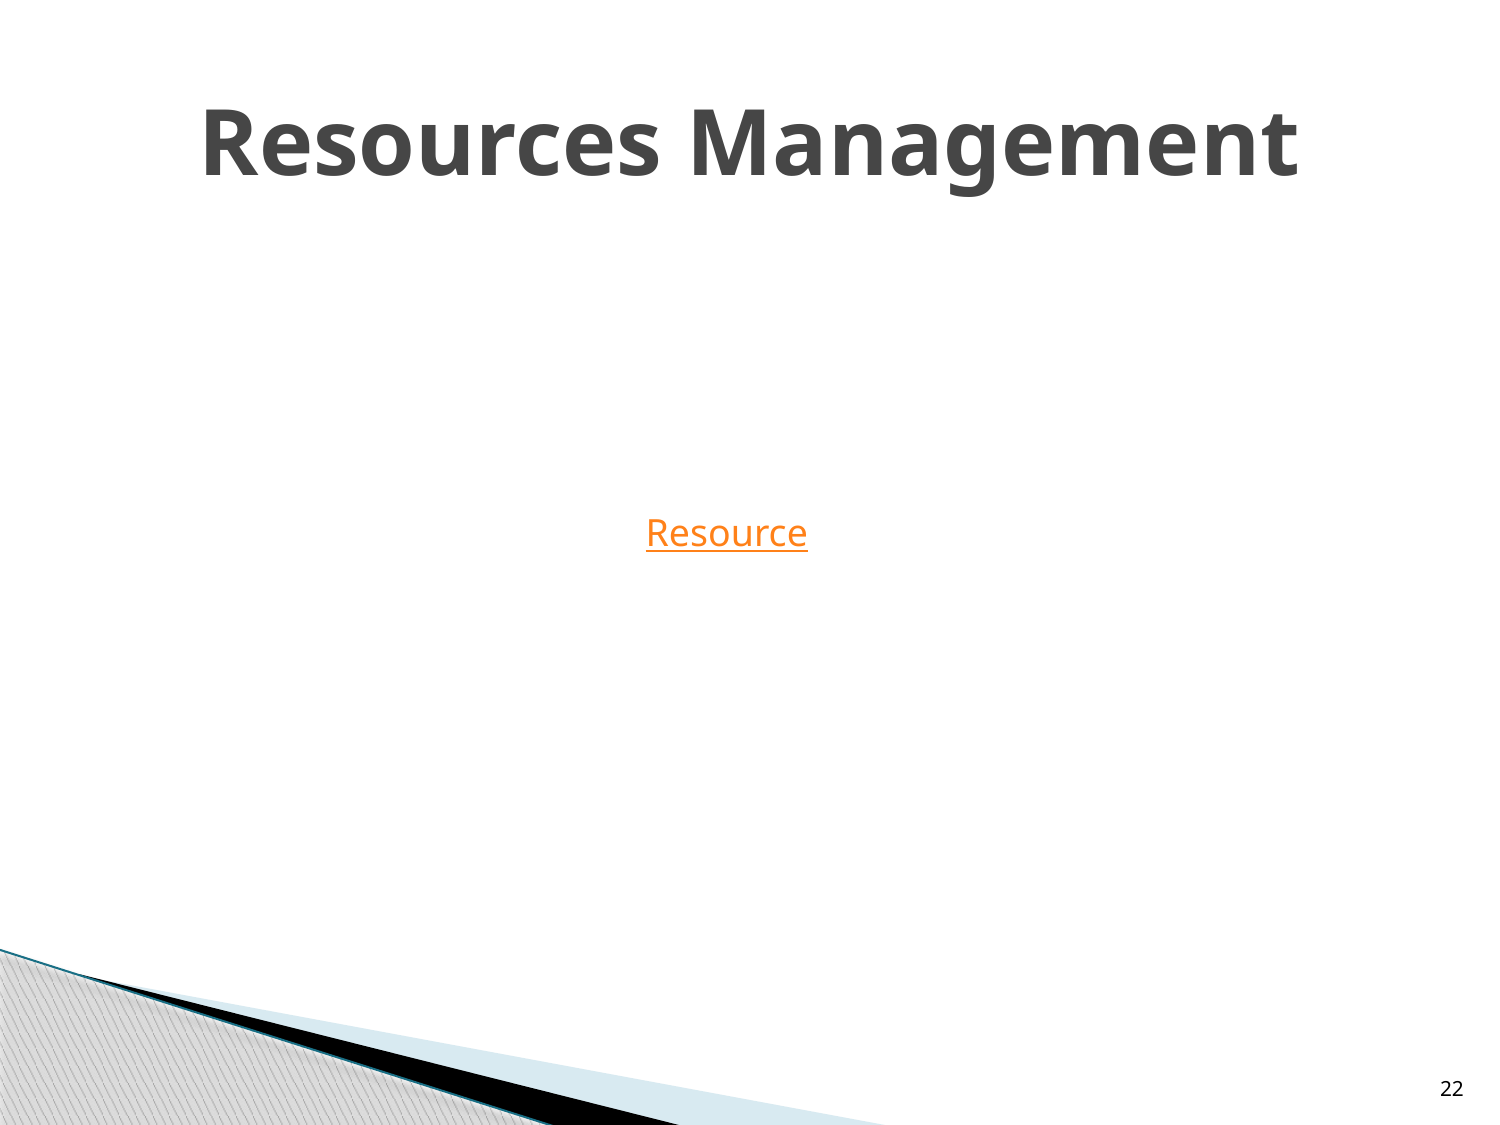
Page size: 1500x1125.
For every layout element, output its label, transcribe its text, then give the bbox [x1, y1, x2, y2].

text_box Resource [630, 501, 823, 568]
slide_number 22 [1418, 1051, 1479, 1112]
title Resources Management [75, 45, 1425, 233]
